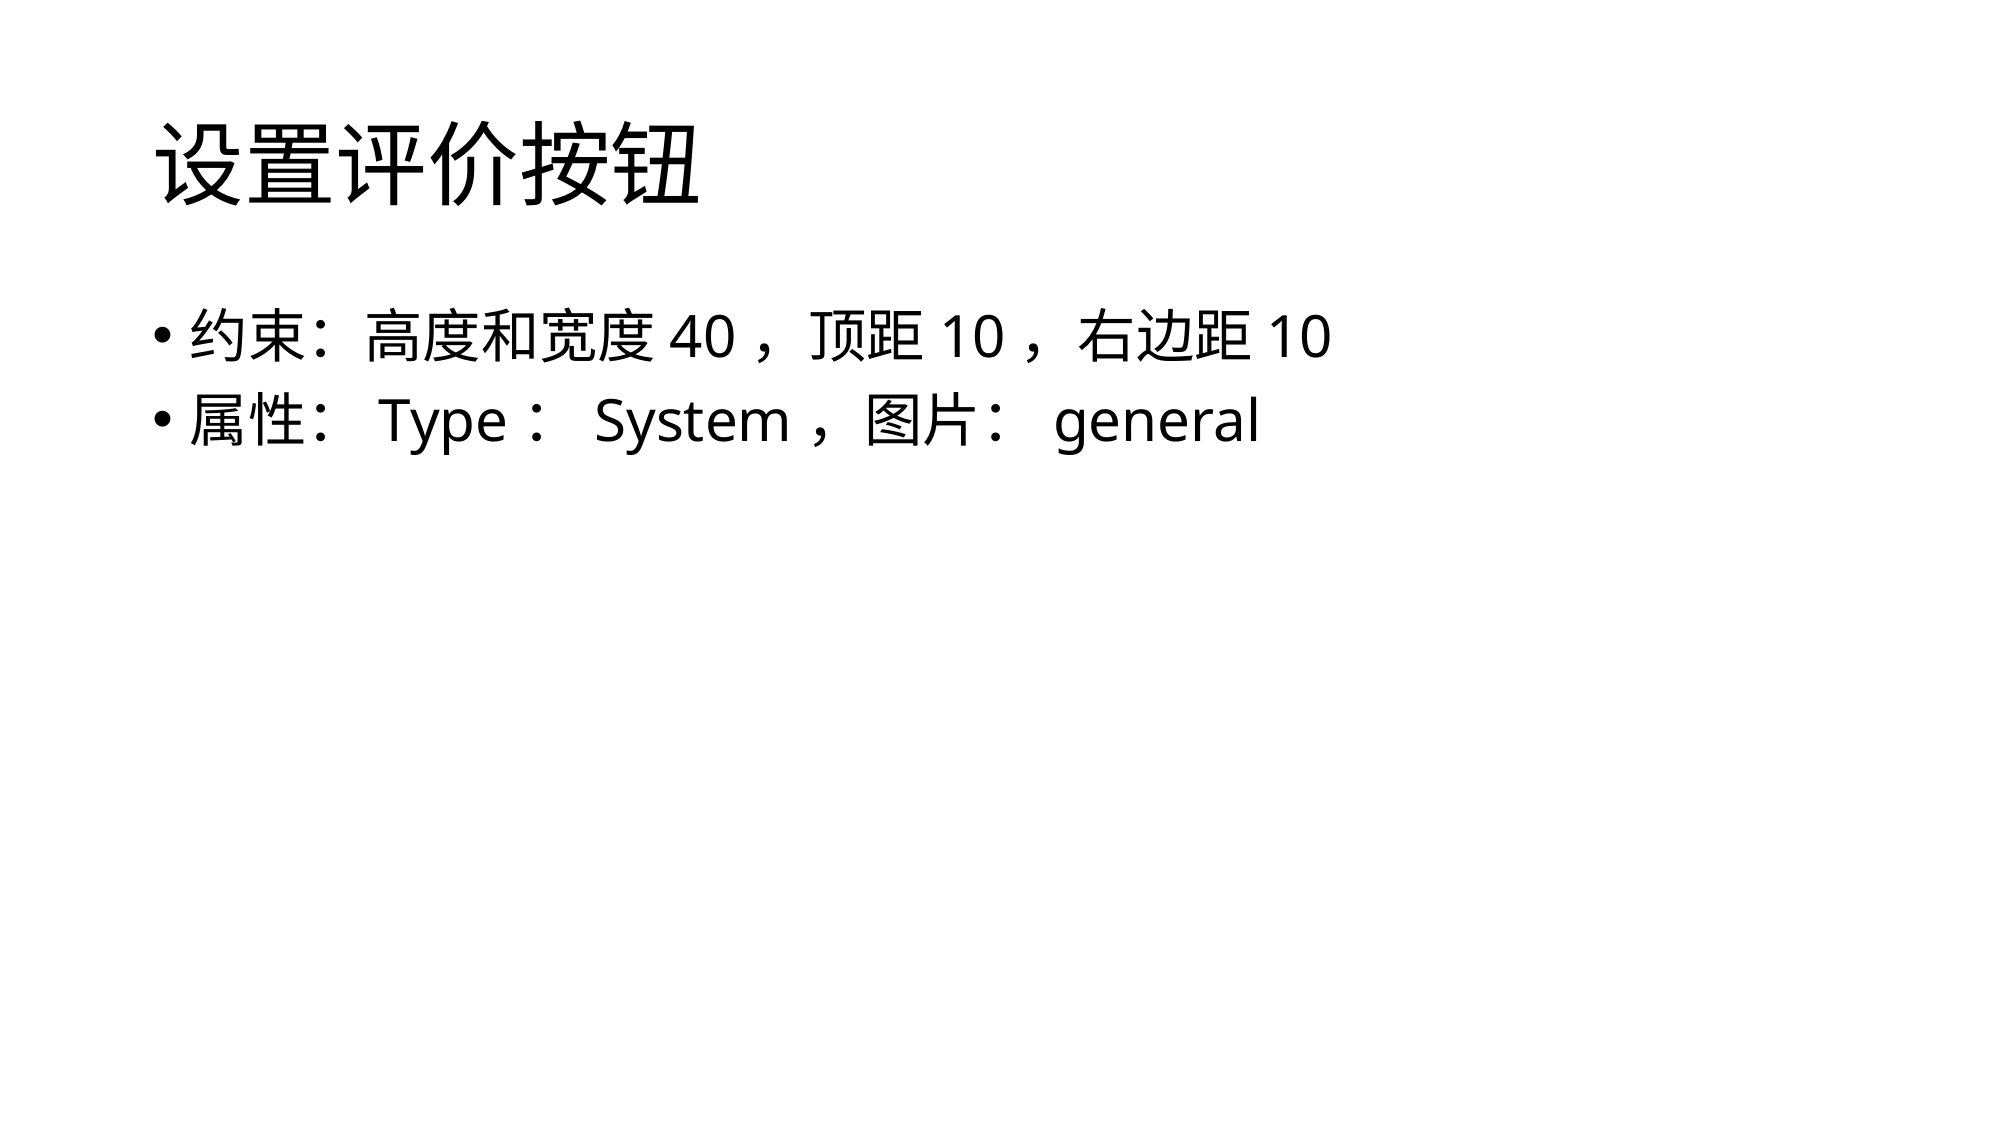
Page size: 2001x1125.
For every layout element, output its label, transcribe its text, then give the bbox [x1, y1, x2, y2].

title 设置评价按钮 [137, 59, 1863, 278]
list 约束：高度和宽度40，顶距10，右边距10 属性：Type：System，图片：general [137, 299, 1863, 1014]
